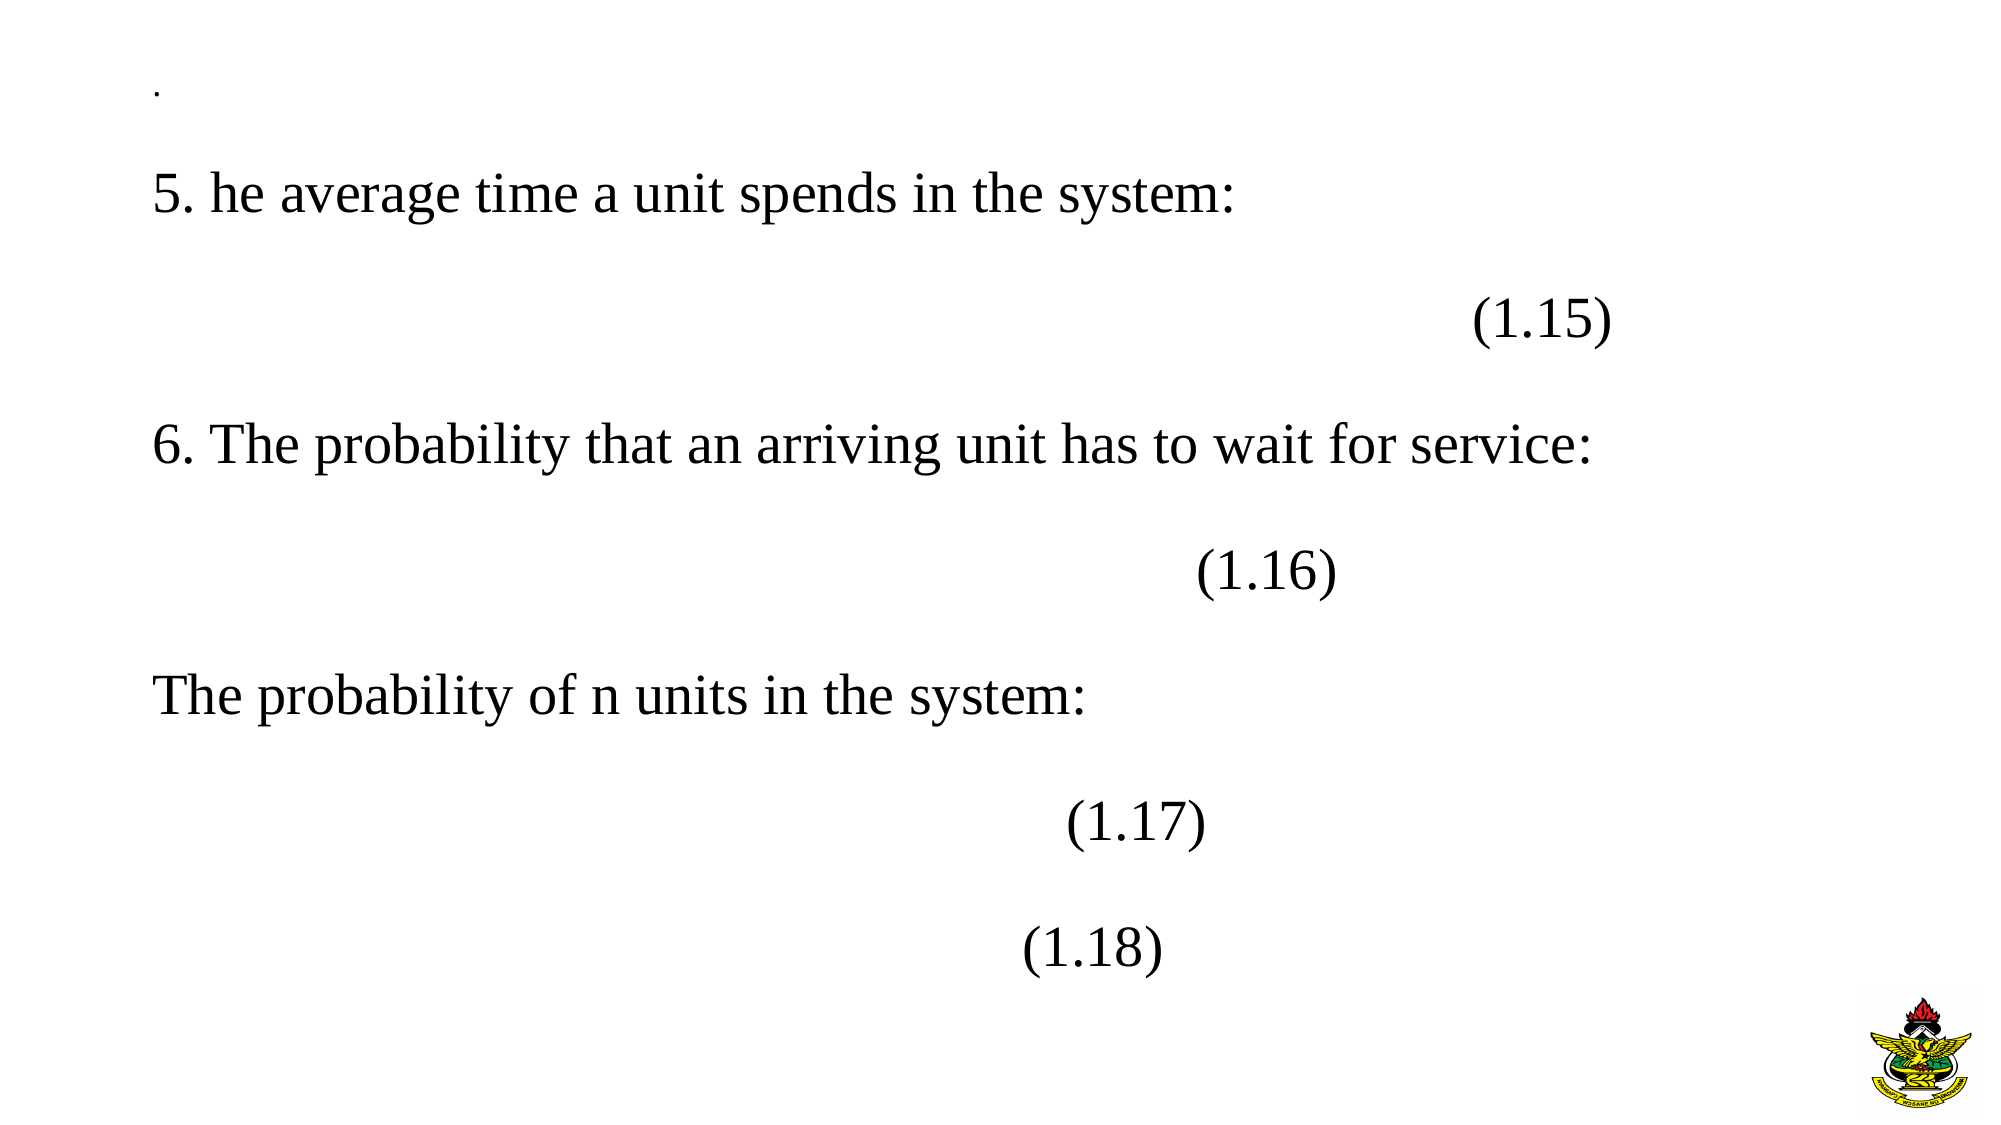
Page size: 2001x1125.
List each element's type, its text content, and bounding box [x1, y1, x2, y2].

picture [1857, 990, 1982, 1115]
title . [137, 59, 1863, 112]
